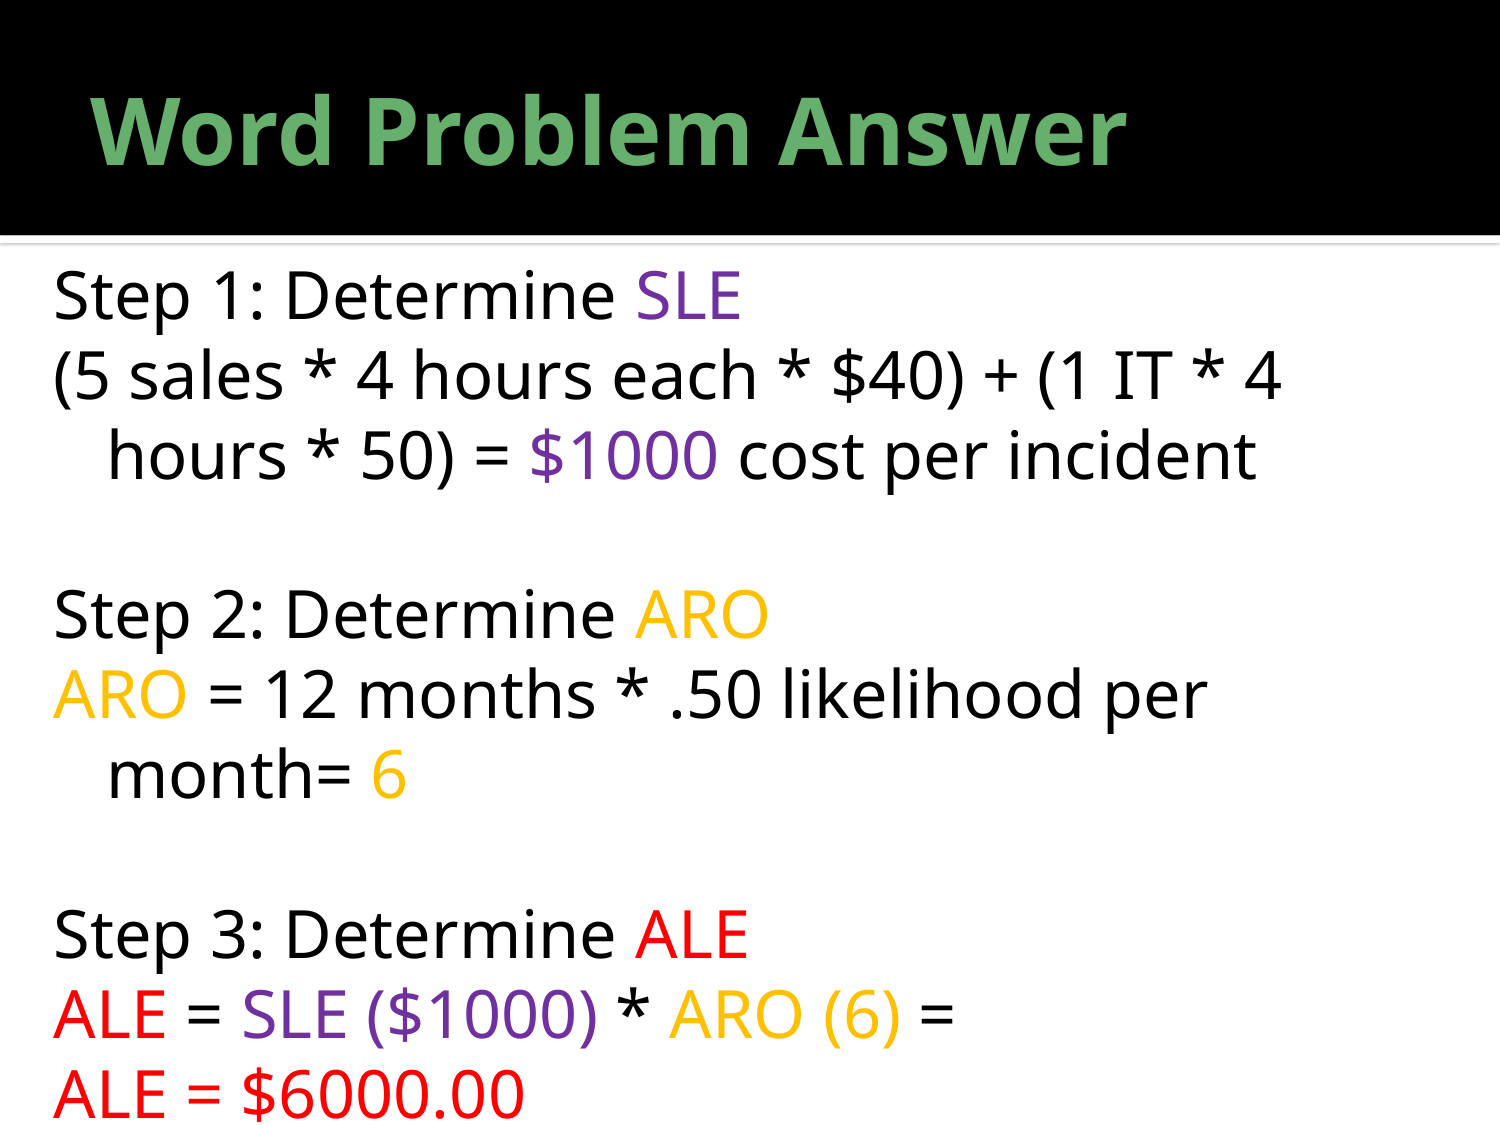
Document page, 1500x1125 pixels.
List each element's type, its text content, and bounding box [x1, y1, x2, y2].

list Step 1: Determine SLE (5 sales * 4 hours each * $40) + (1 IT * 4 hours * 50) = $1000 cost per incident Step 2: Determine ARO ARO = 12 months * .50 likelihood per month= 6 Step 3: Determine ALE ALE = SLE ($1000) * ARO (6) = ALE = $6000.00 [24, 237, 1475, 1100]
title Word Problem Answer [75, 25, 1425, 231]
